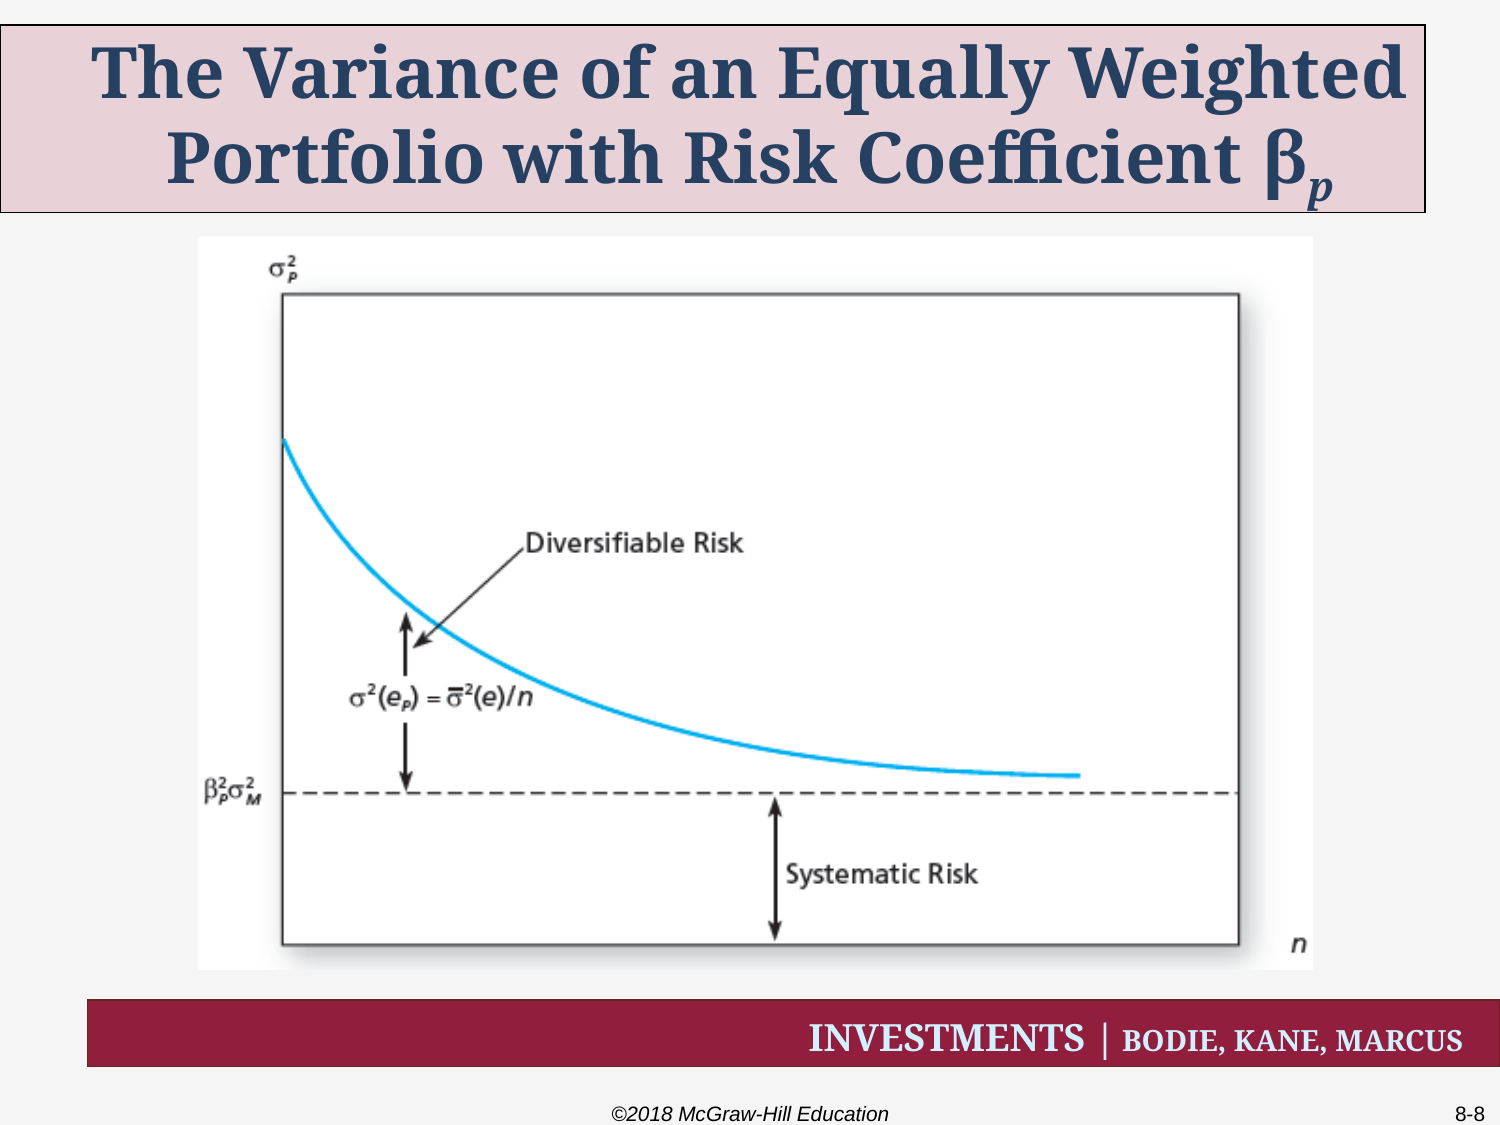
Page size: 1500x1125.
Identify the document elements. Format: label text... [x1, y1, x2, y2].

slide_number 8-8 [1162, 1102, 1500, 1124]
picture [198, 237, 1313, 971]
title The Variance of an Equally Weighted Portfolio with Risk Coefficient βp [75, 12, 1425, 226]
footer ©2018 McGraw-Hill Education [496, 1102, 1004, 1124]
